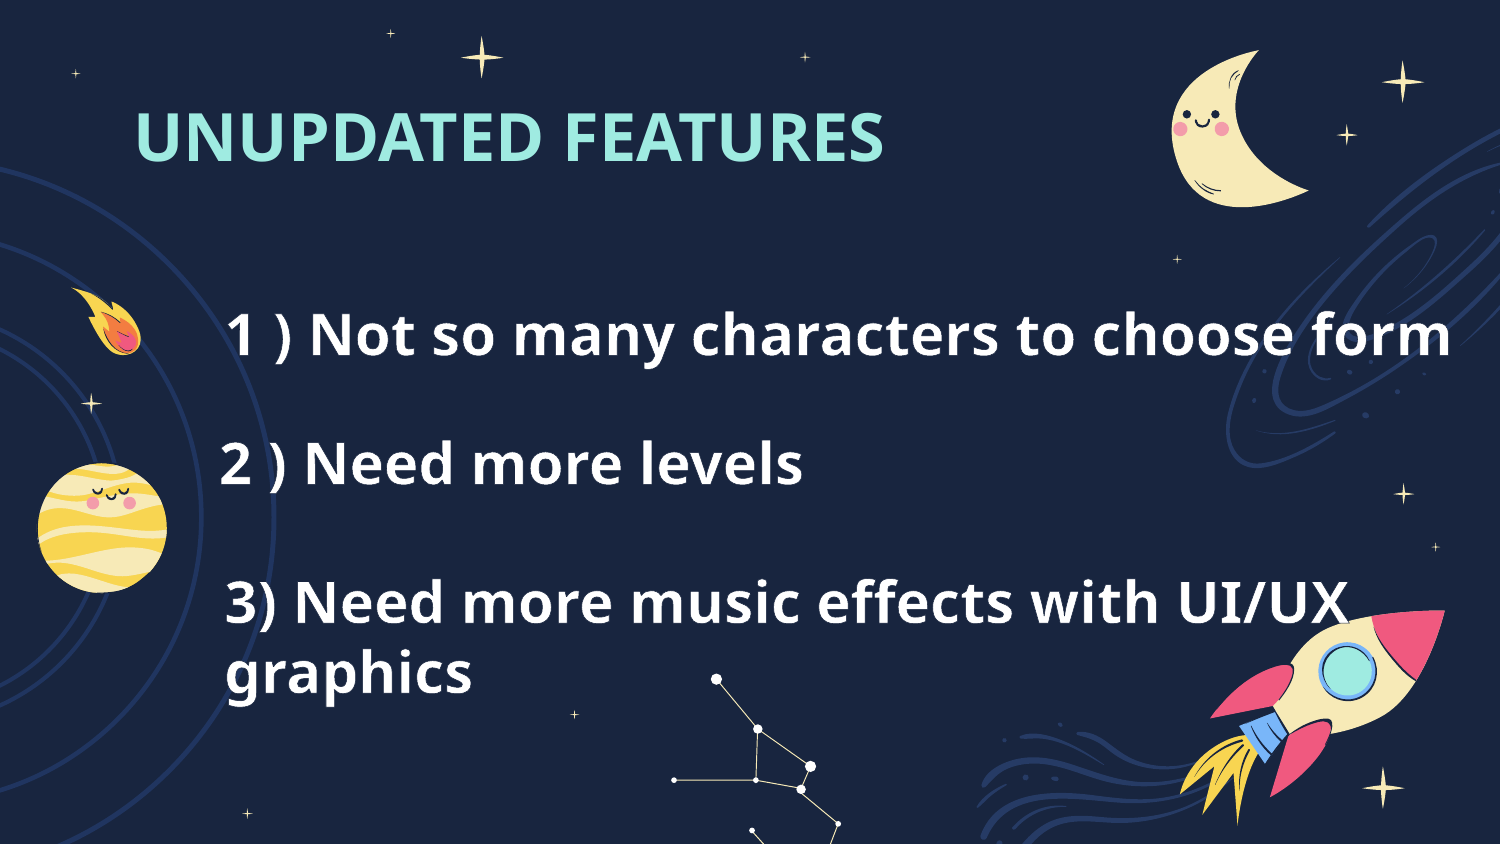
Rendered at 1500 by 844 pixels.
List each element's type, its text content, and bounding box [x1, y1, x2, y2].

text_box 2 ) Need more levels [203, 414, 1468, 508]
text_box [1145, 49, 1309, 208]
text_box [670, 673, 842, 844]
text_box [184, 315, 1448, 408]
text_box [70, 287, 146, 356]
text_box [1162, 634, 1471, 798]
text_box 3) Need more music effects with UI/UX graphics [209, 588, 1473, 681]
text_box 1 ) Not so many characters to choose form [209, 285, 1473, 379]
title UNUPDATED FEATURES [1315, 88, 1382, 182]
title UNUPDATED FEATURES [118, 88, 1140, 182]
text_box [30, 461, 168, 594]
